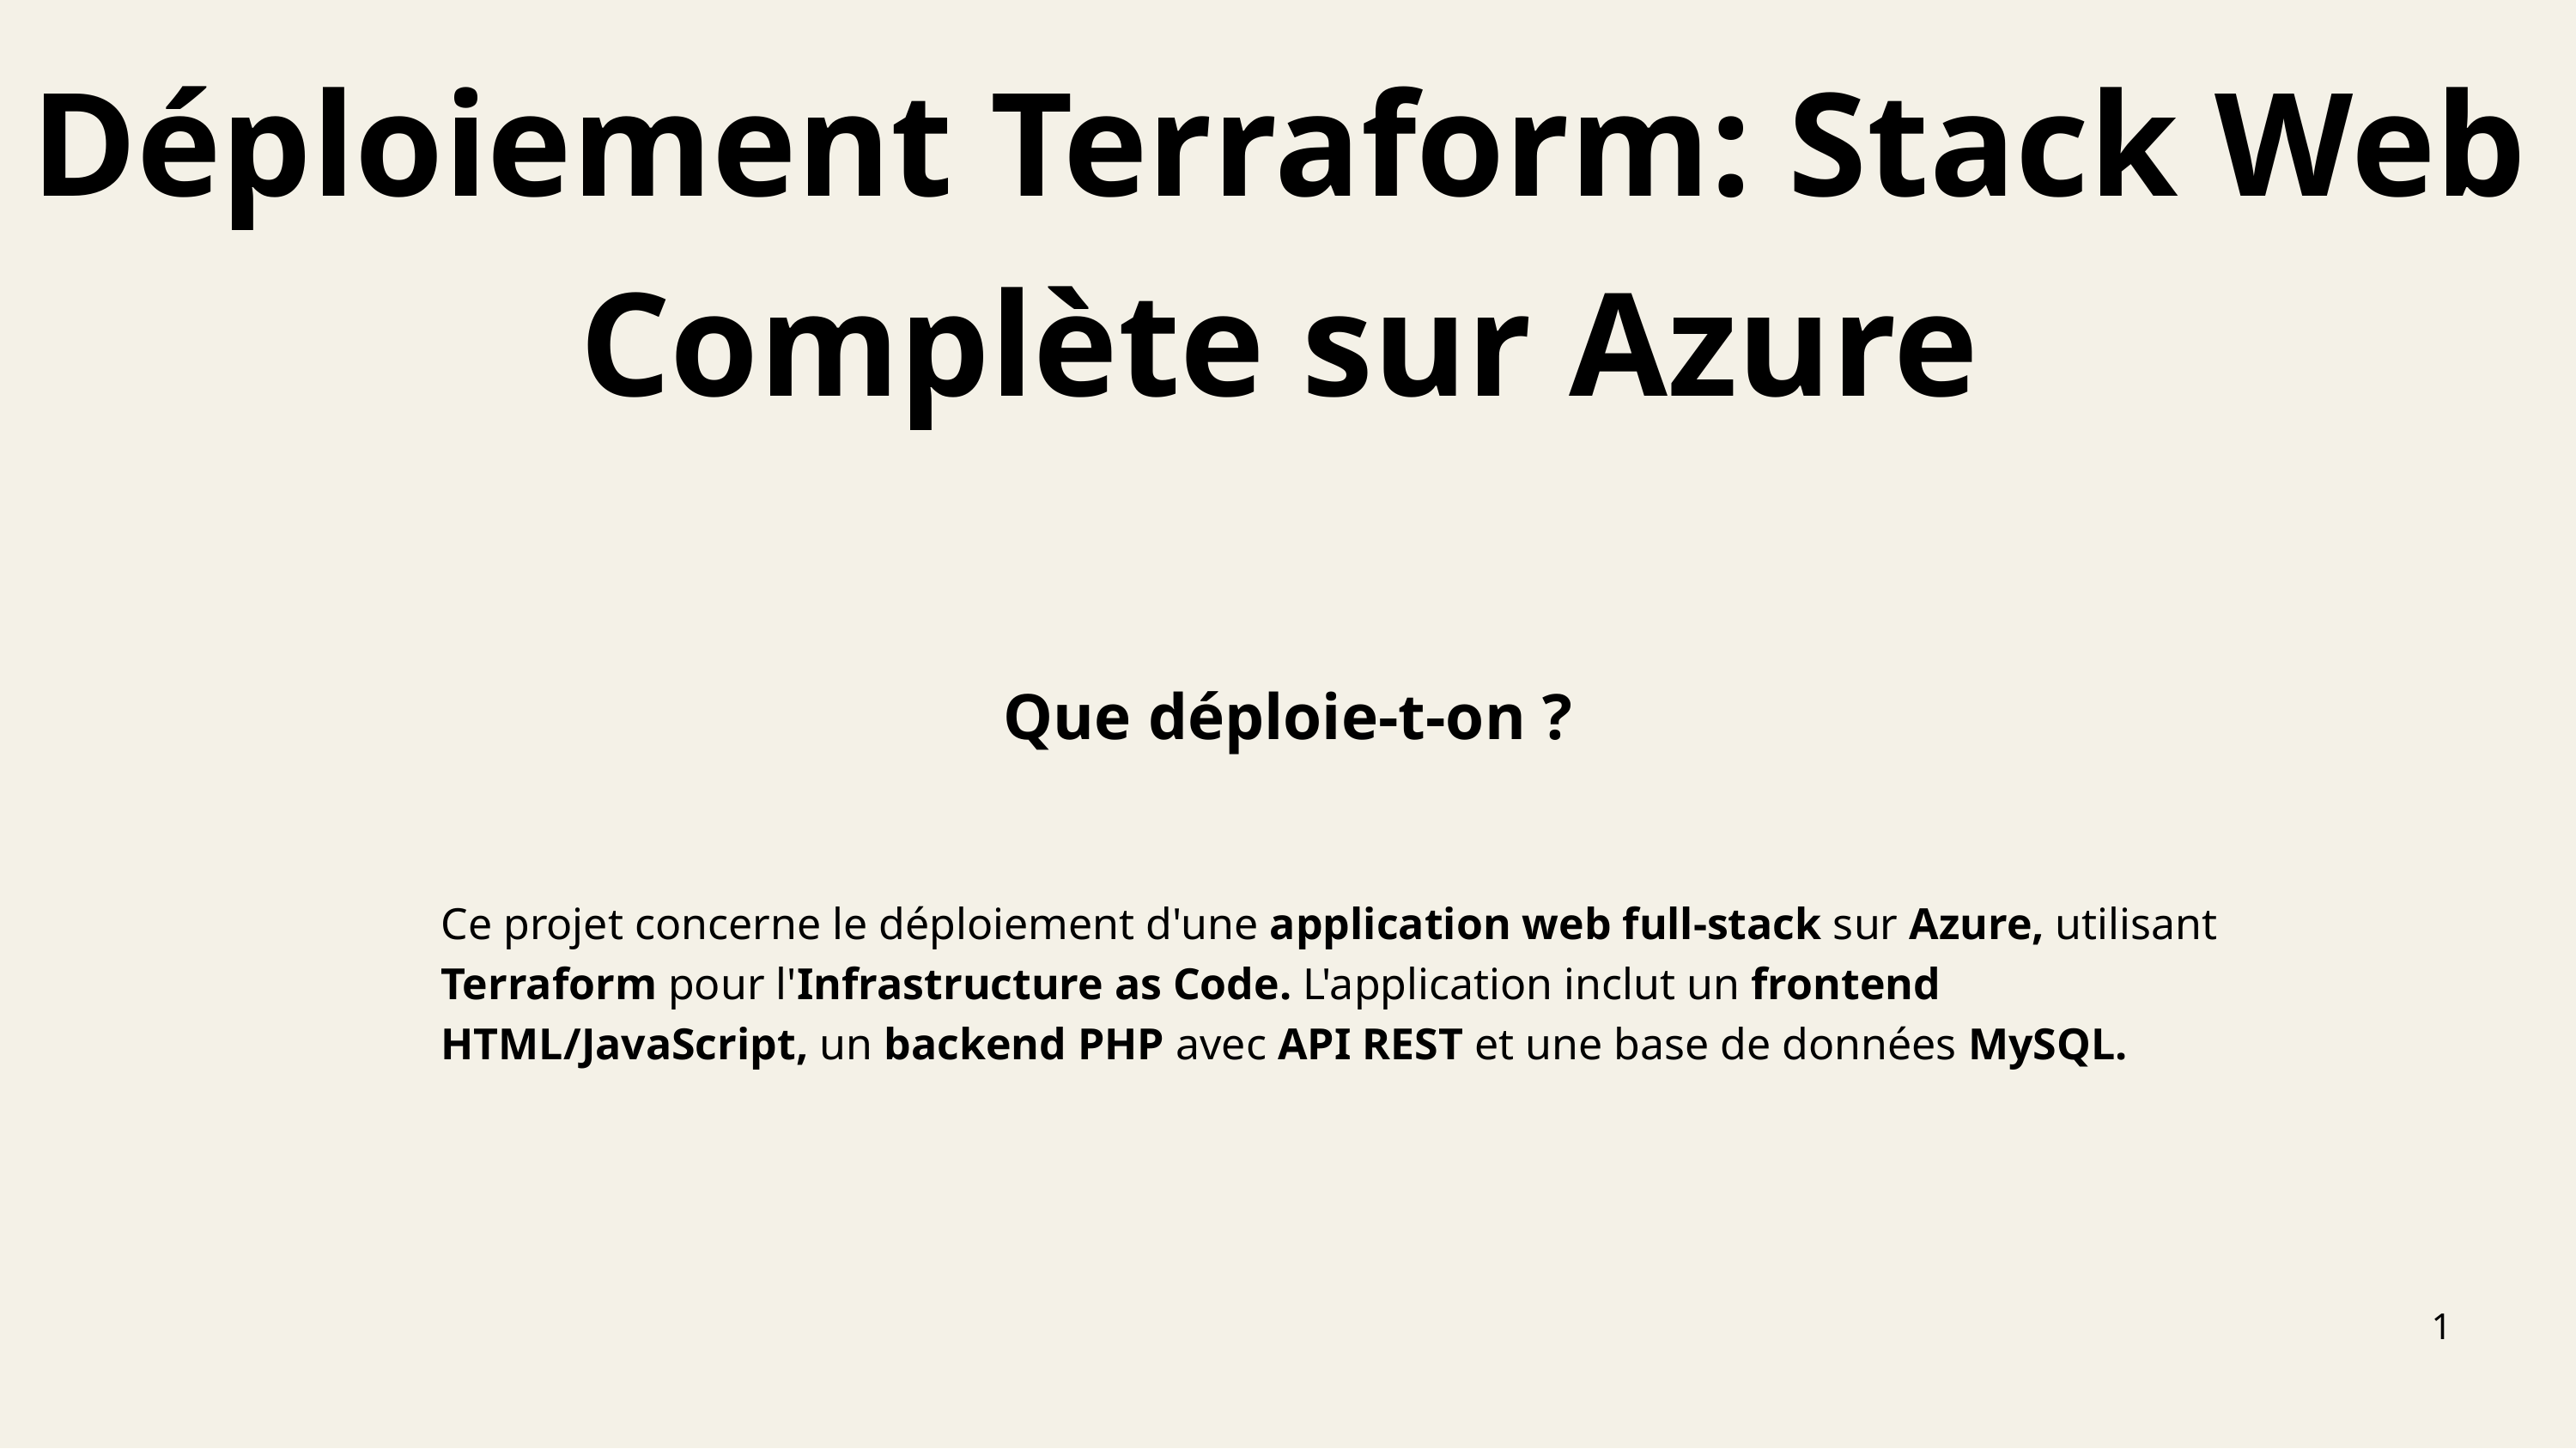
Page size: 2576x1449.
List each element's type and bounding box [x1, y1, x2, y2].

text_box [0, 0, 2576, 1449]
